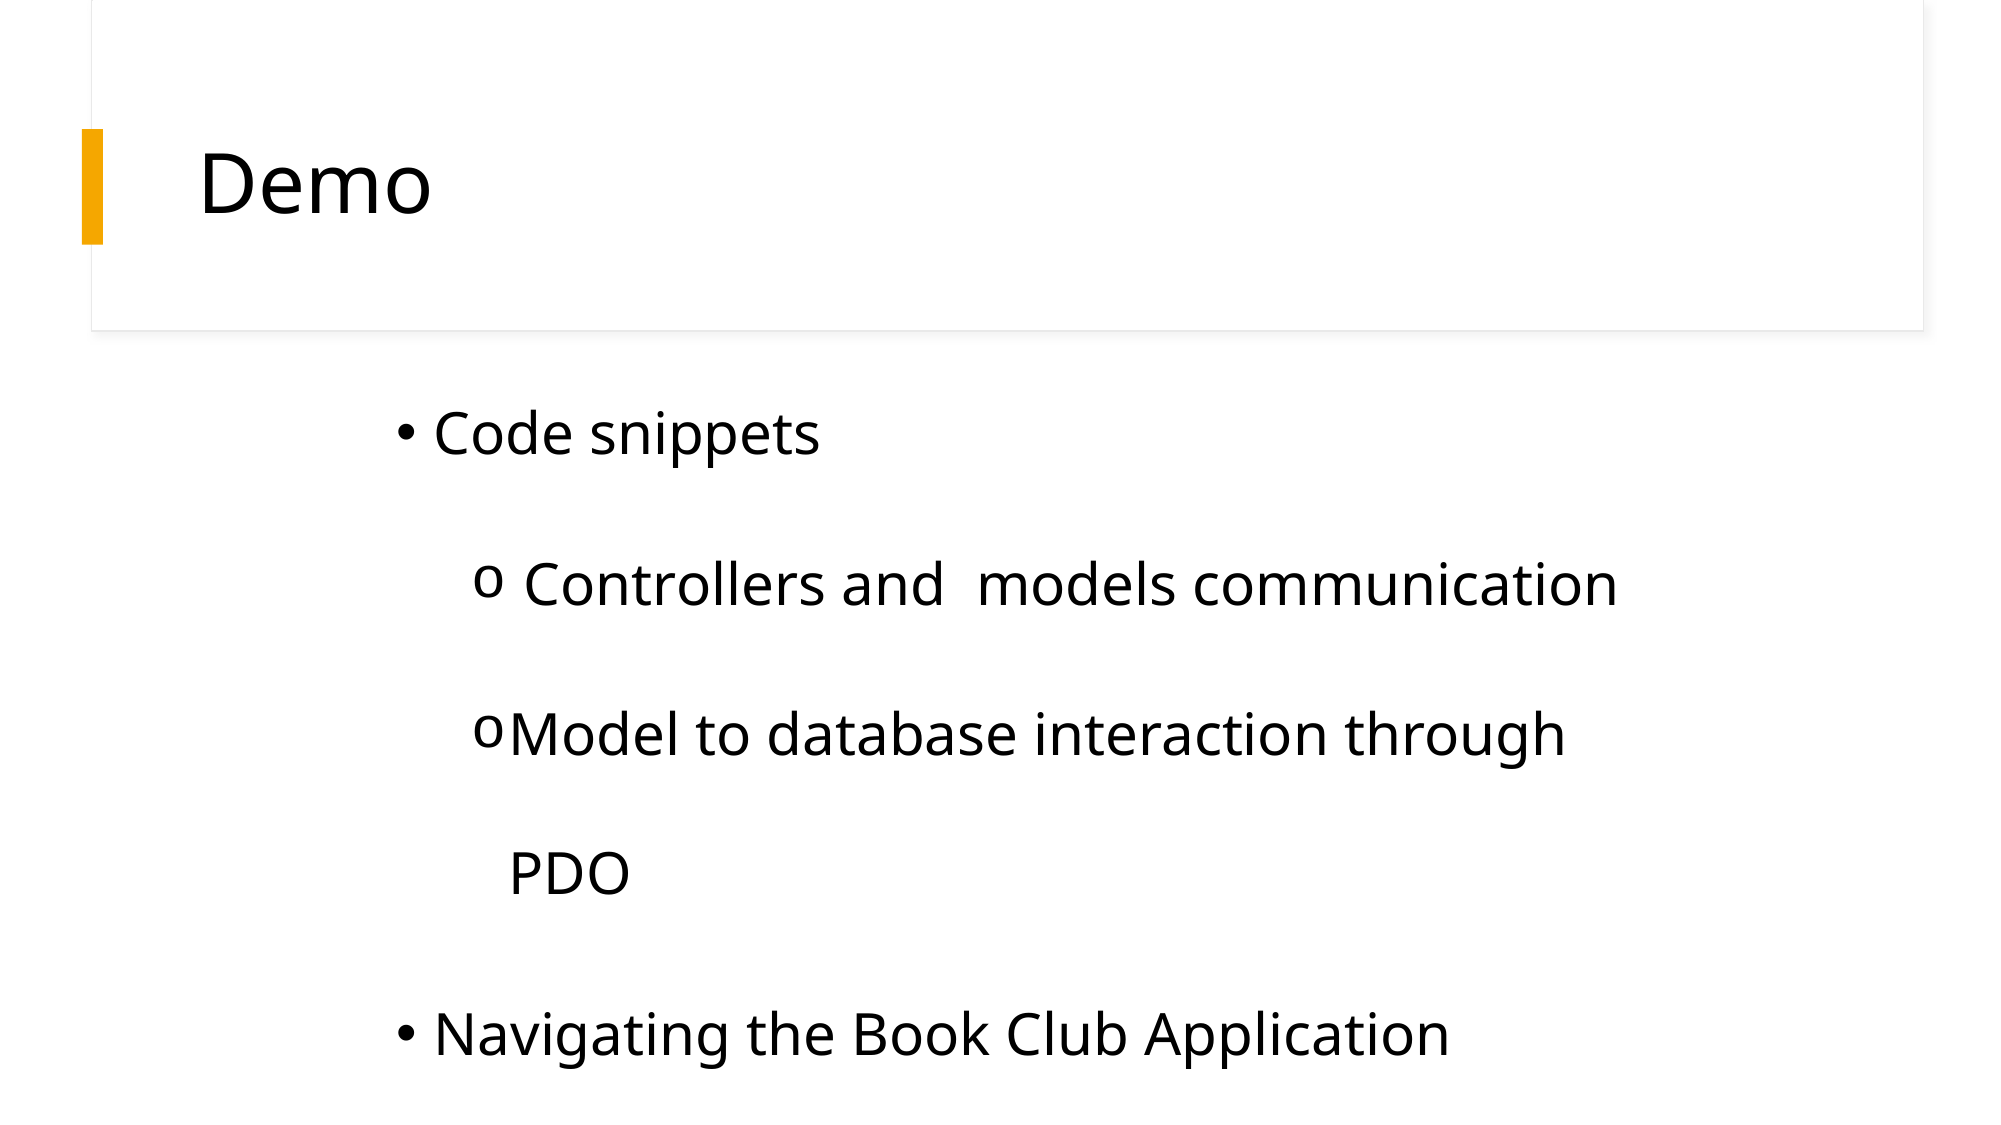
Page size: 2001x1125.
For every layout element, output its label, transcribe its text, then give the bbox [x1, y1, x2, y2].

title Demo [183, 90, 1851, 284]
list Code snippets Controllers and models communication Model to database interaction through PDO Navigating the Book Club Application [381, 319, 1656, 1100]
